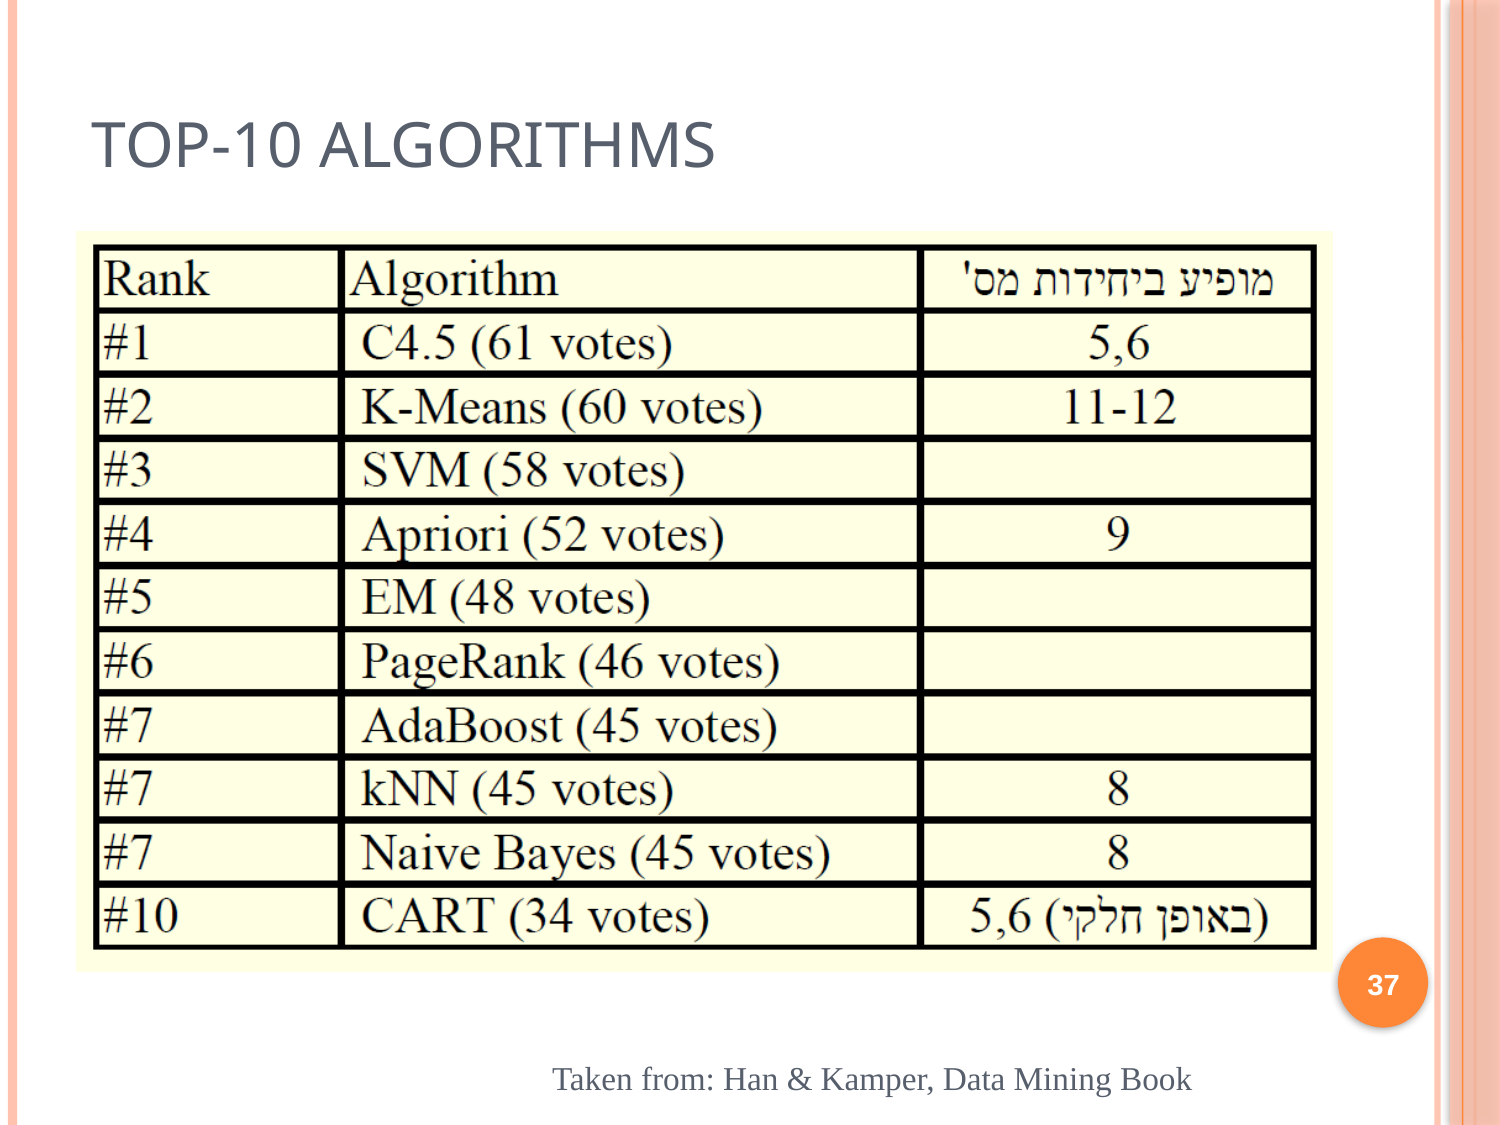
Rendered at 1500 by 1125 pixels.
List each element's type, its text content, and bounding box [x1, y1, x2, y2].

picture [76, 231, 1334, 973]
title TOP-10 ALGORITHMS [76, 0, 1302, 188]
text_box Taken from: Han & Kamper, Data Mining Book [537, 1058, 1413, 1097]
slide_number 37 [1333, 940, 1434, 1026]
